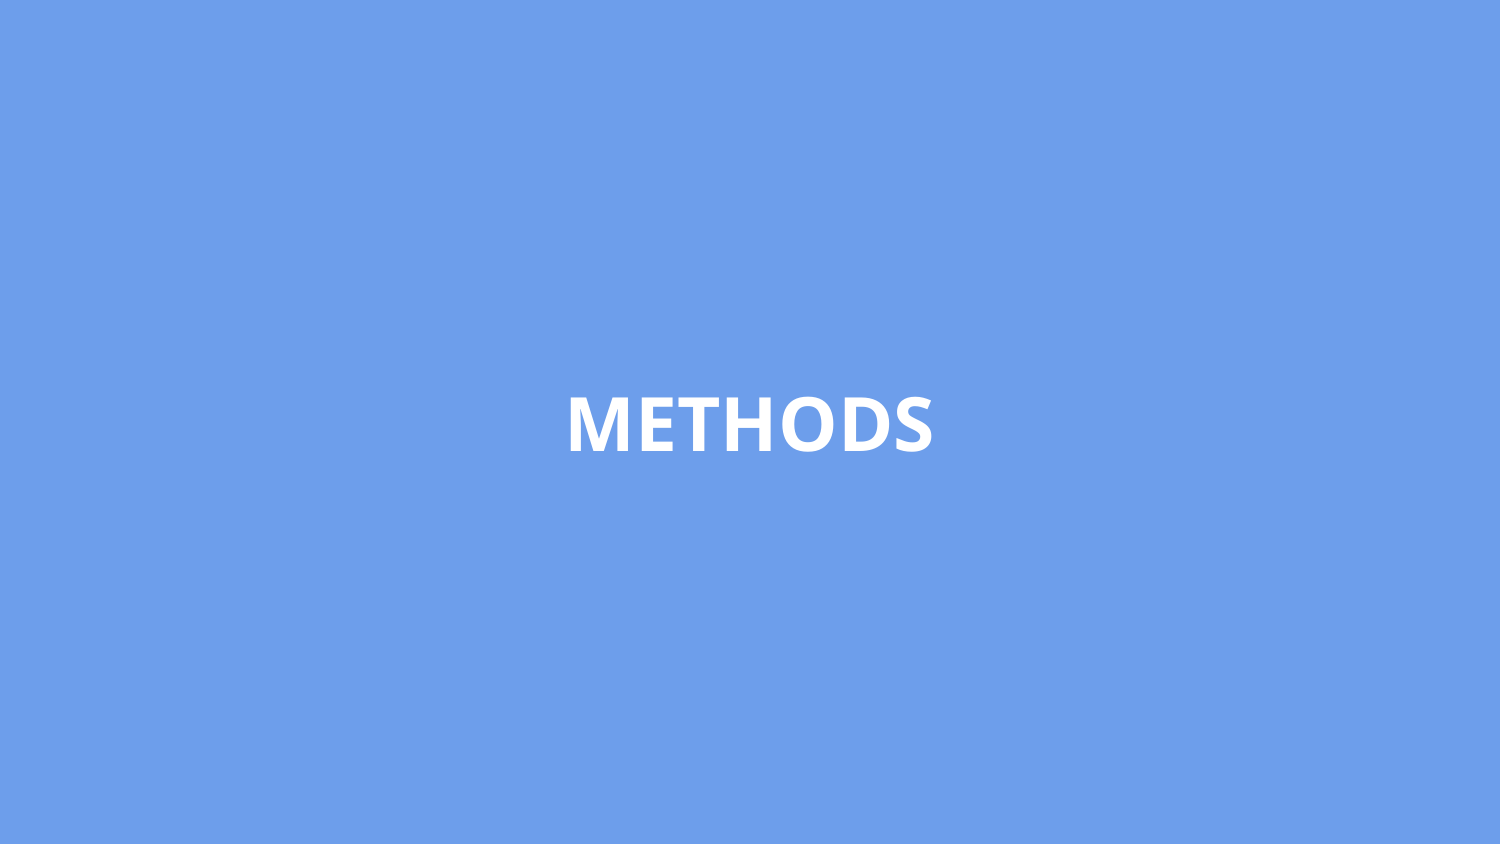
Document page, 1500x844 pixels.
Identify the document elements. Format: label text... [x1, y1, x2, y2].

title METHODS [290, 326, 1210, 517]
